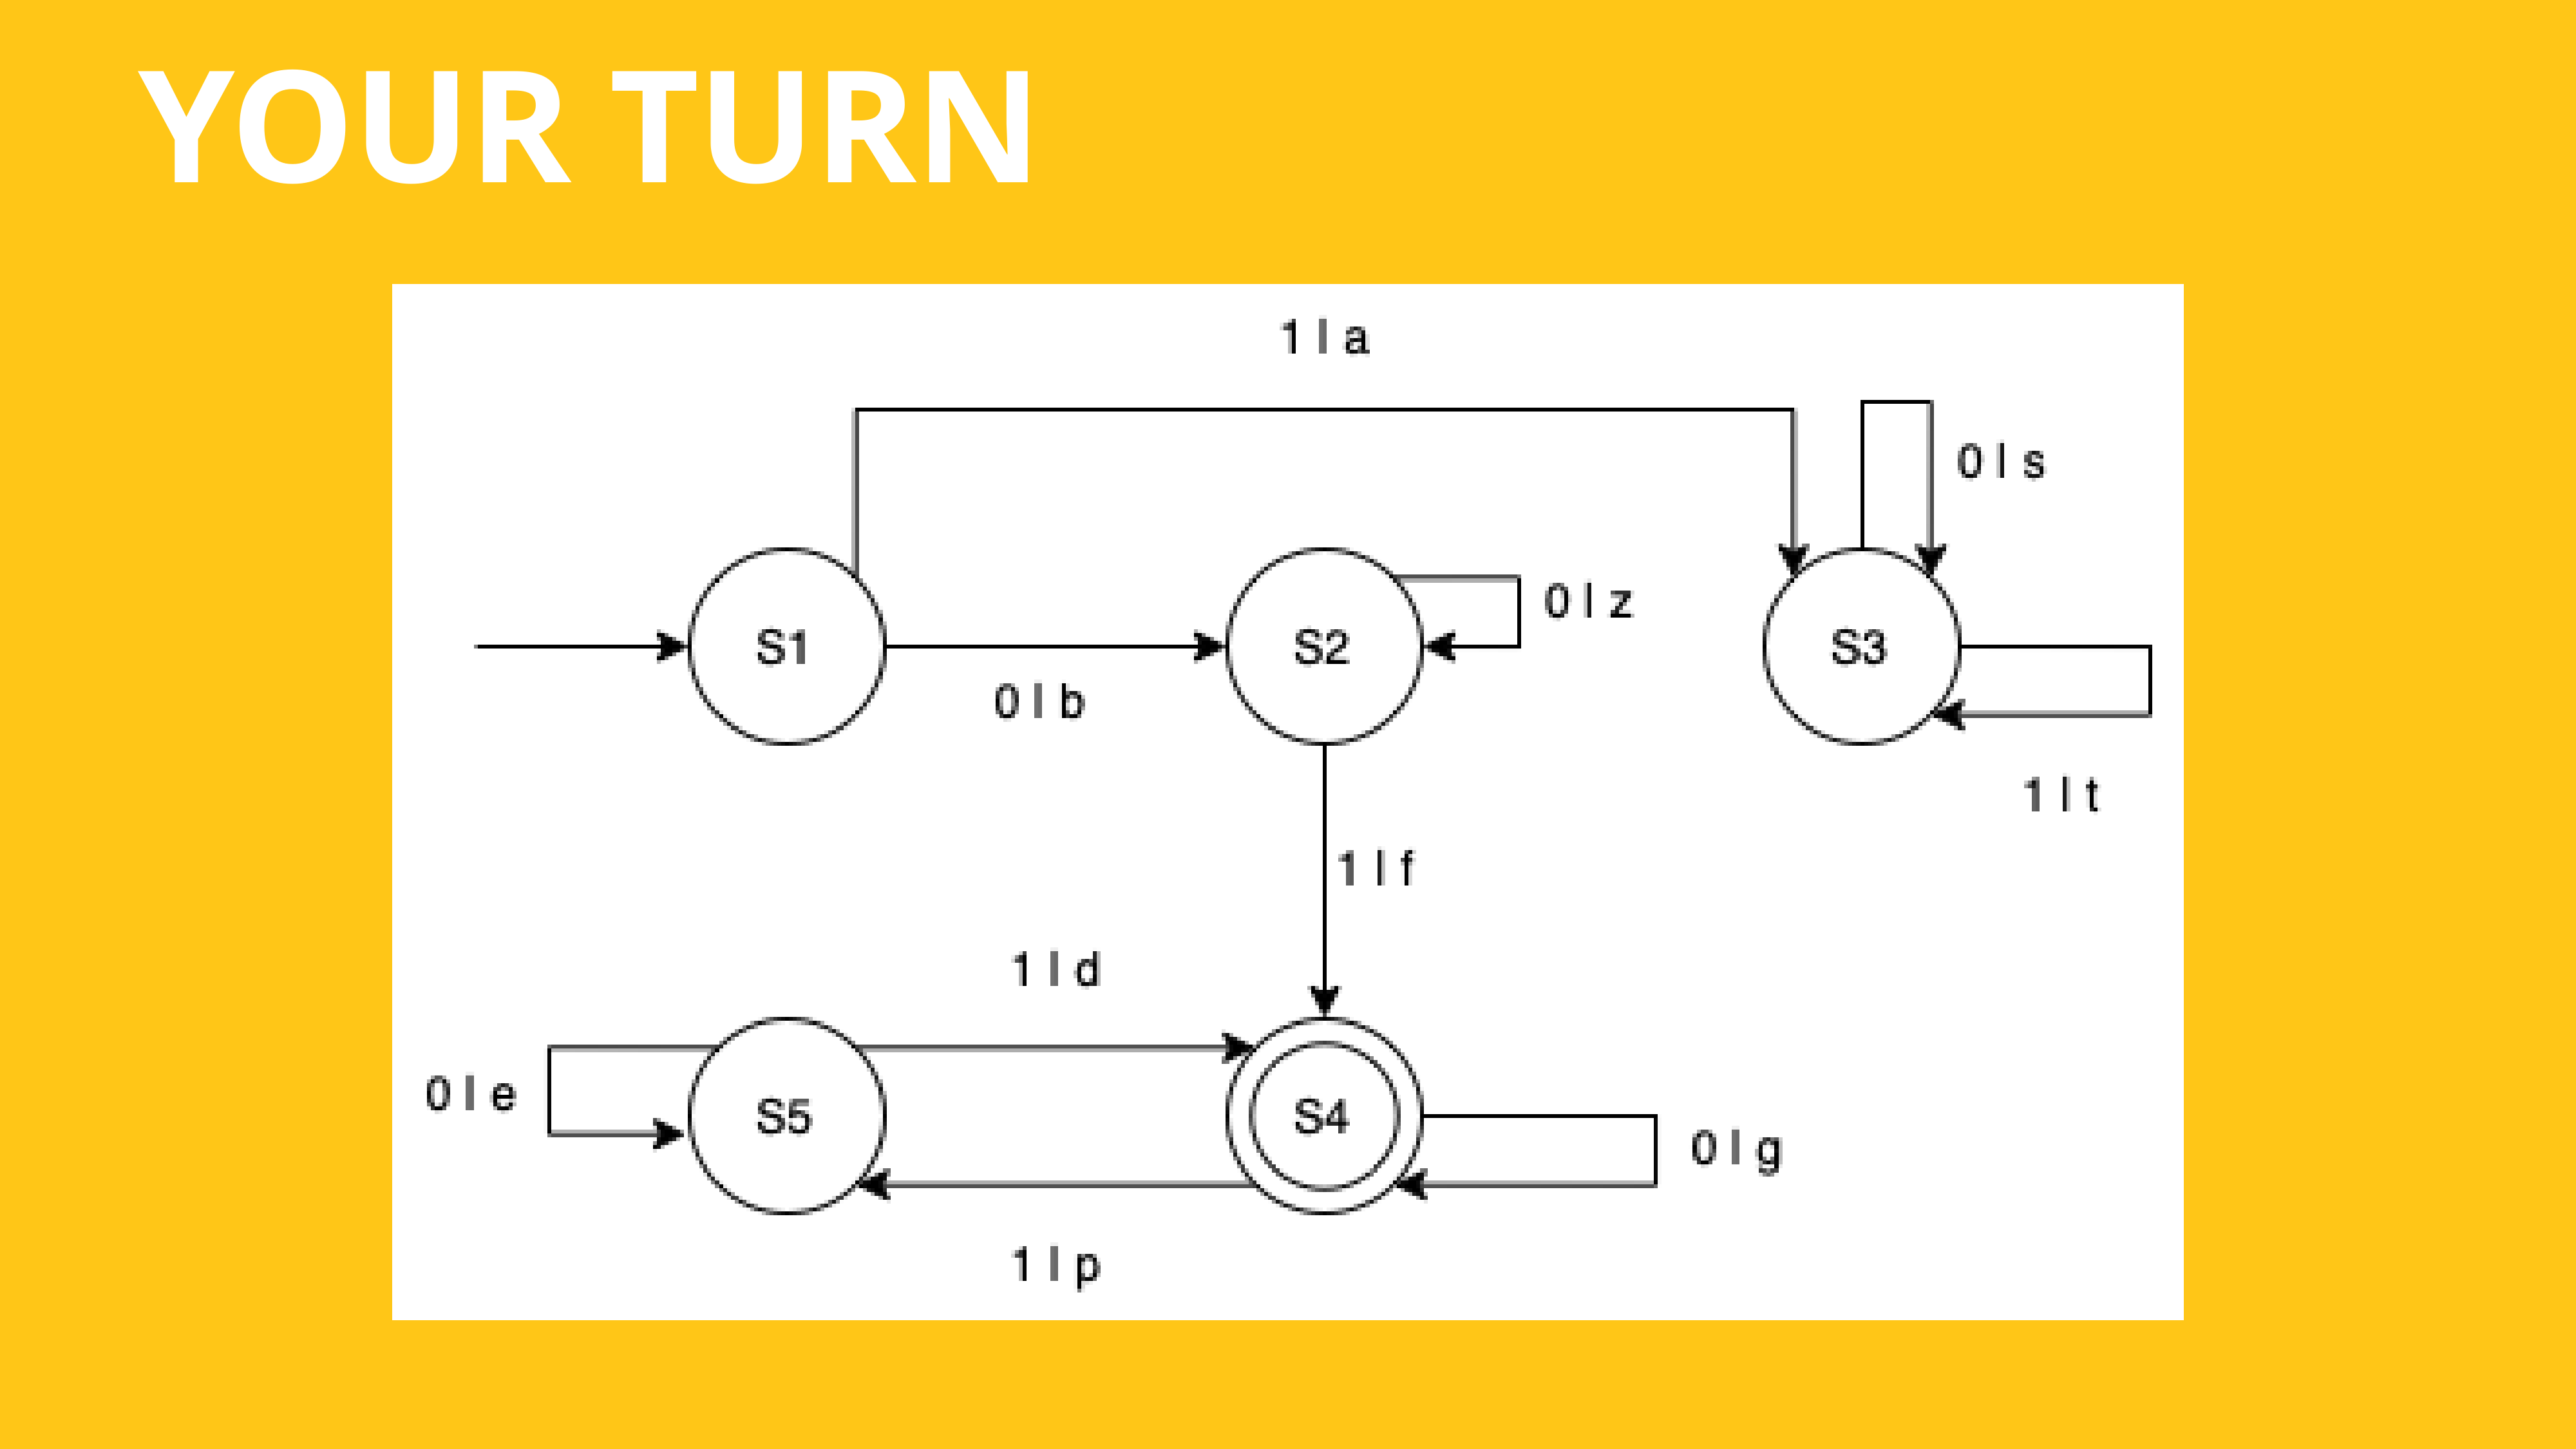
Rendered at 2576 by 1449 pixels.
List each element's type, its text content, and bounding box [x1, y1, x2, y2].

text_box Your turn [129, 58, 2096, 500]
picture [392, 284, 2184, 1321]
